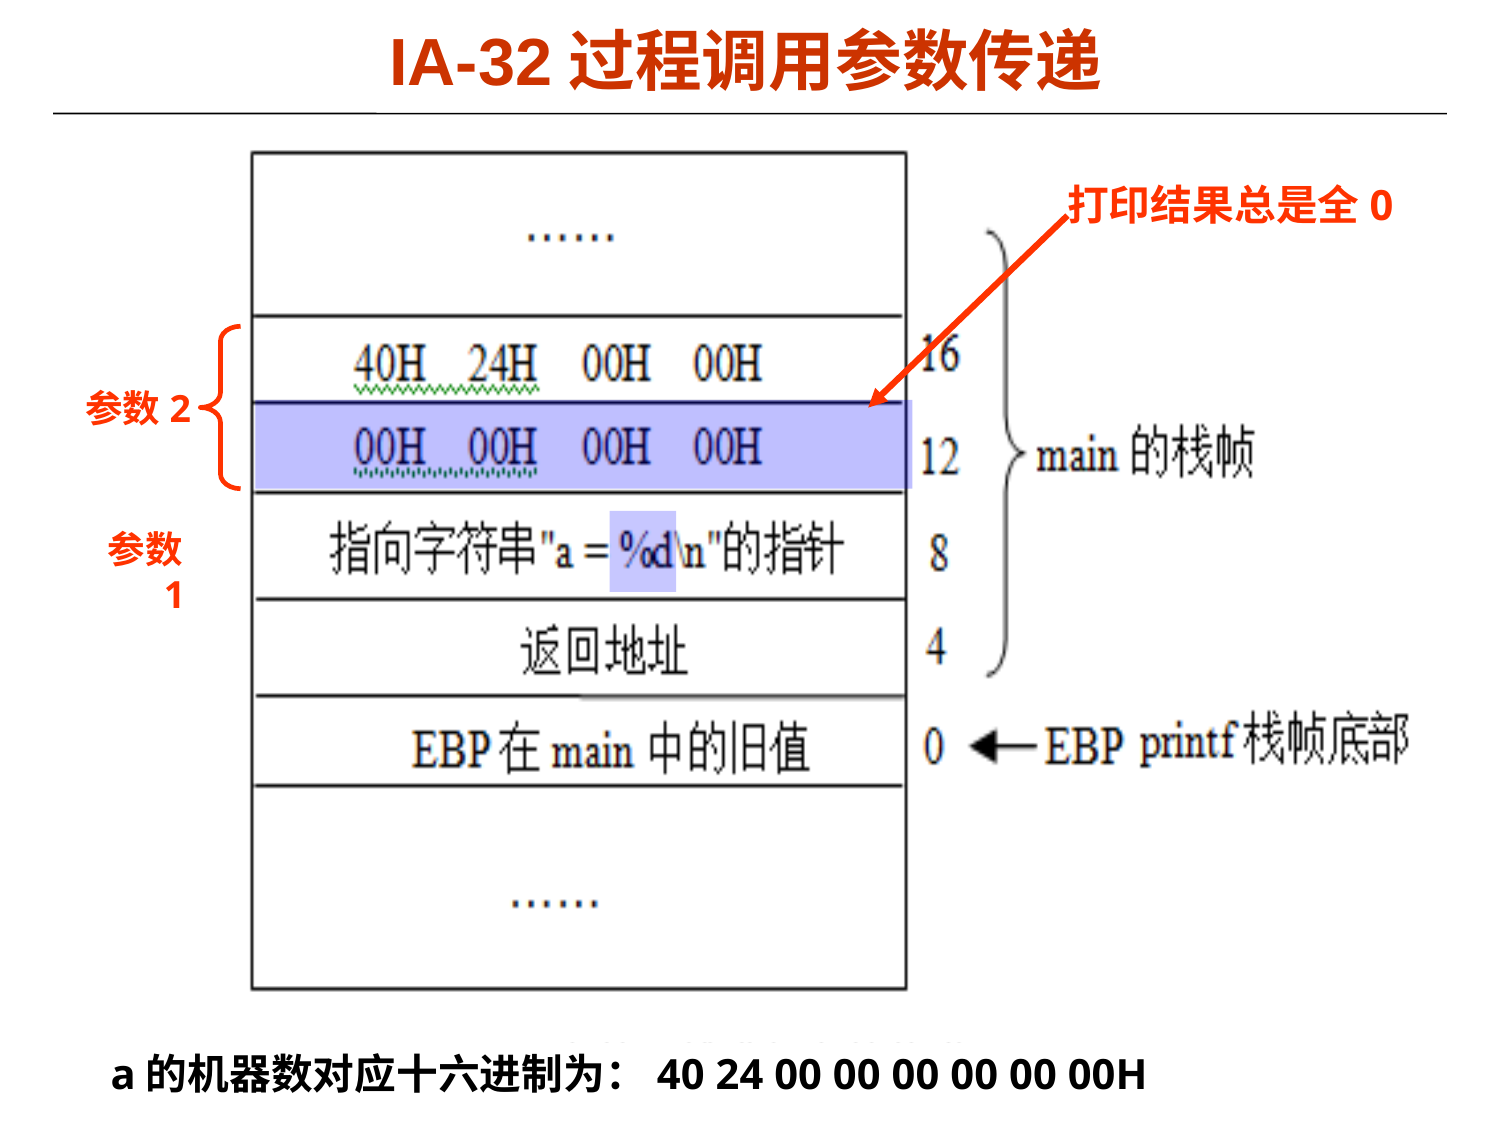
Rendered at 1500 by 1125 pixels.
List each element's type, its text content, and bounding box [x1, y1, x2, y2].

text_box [255, 399, 913, 593]
text_box a的机器数对应十六进制为：40 24 00 00 00 00 00 00H [100, 1043, 220, 1102]
text_box 参数1 [92, 518, 220, 623]
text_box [867, 170, 1437, 408]
title IA-32过程调用参数传递 [70, 12, 1421, 105]
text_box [70, 325, 241, 489]
picture [225, 119, 1423, 1125]
